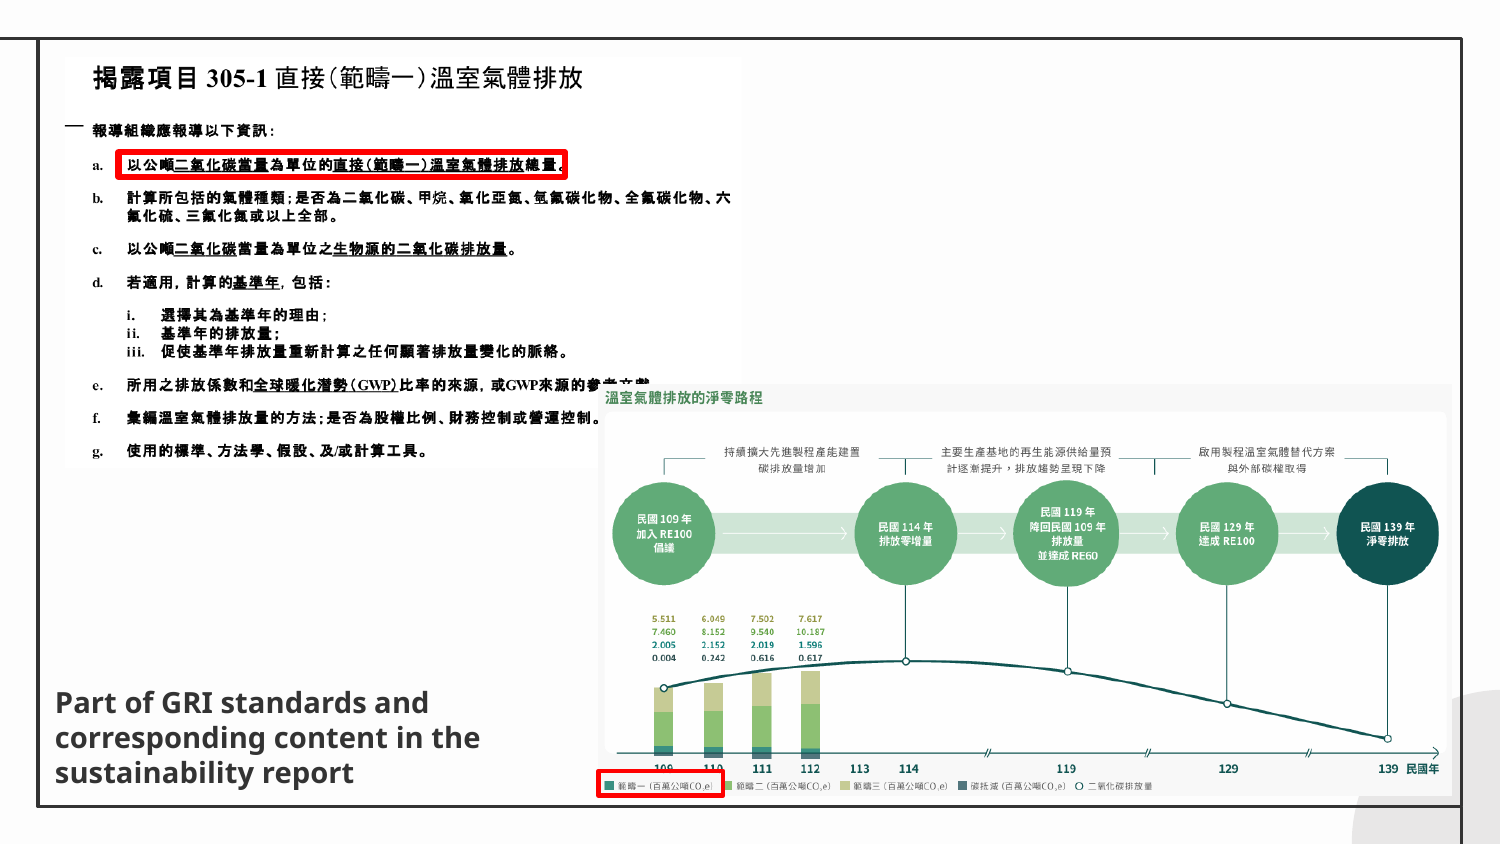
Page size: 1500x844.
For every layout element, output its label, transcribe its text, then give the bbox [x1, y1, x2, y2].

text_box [598, 384, 1452, 796]
text_box Part of GRI standards and corresponding content in the sustainability report [40, 669, 599, 805]
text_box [64, 56, 742, 468]
